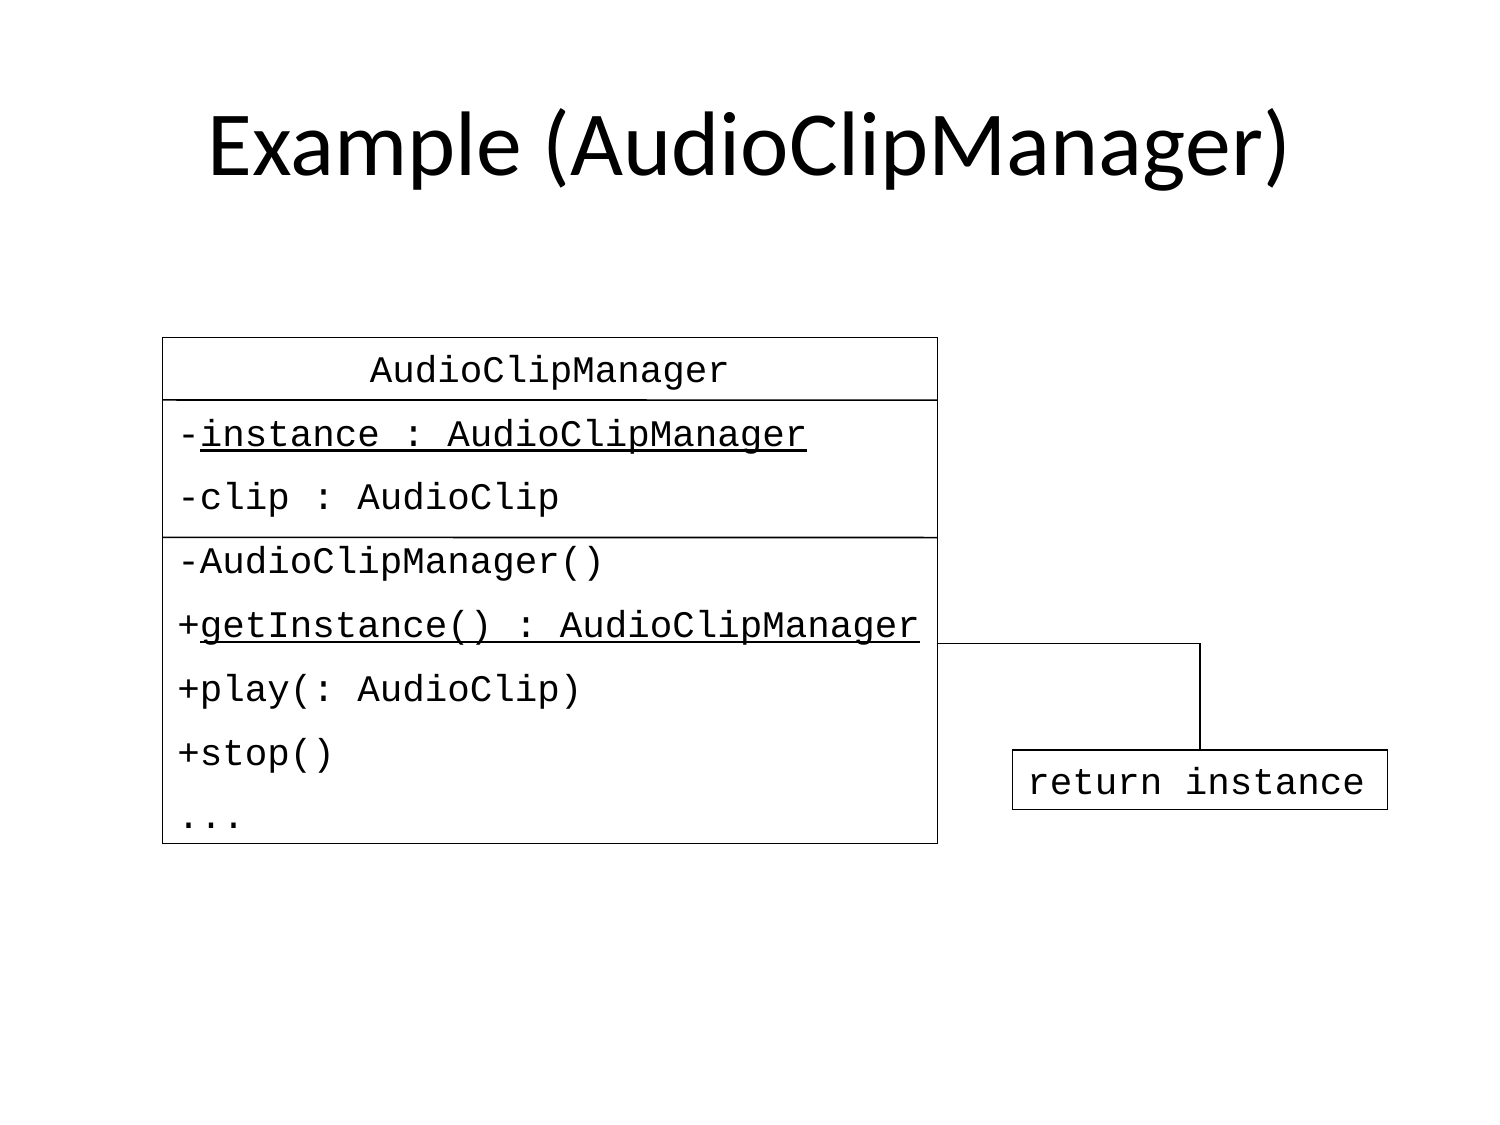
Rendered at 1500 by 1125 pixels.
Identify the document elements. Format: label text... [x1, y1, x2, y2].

text_box return instance [1012, 749, 1388, 810]
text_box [162, 337, 938, 874]
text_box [937, 643, 1201, 751]
title Example (AudioClipManager) [75, 45, 1425, 233]
